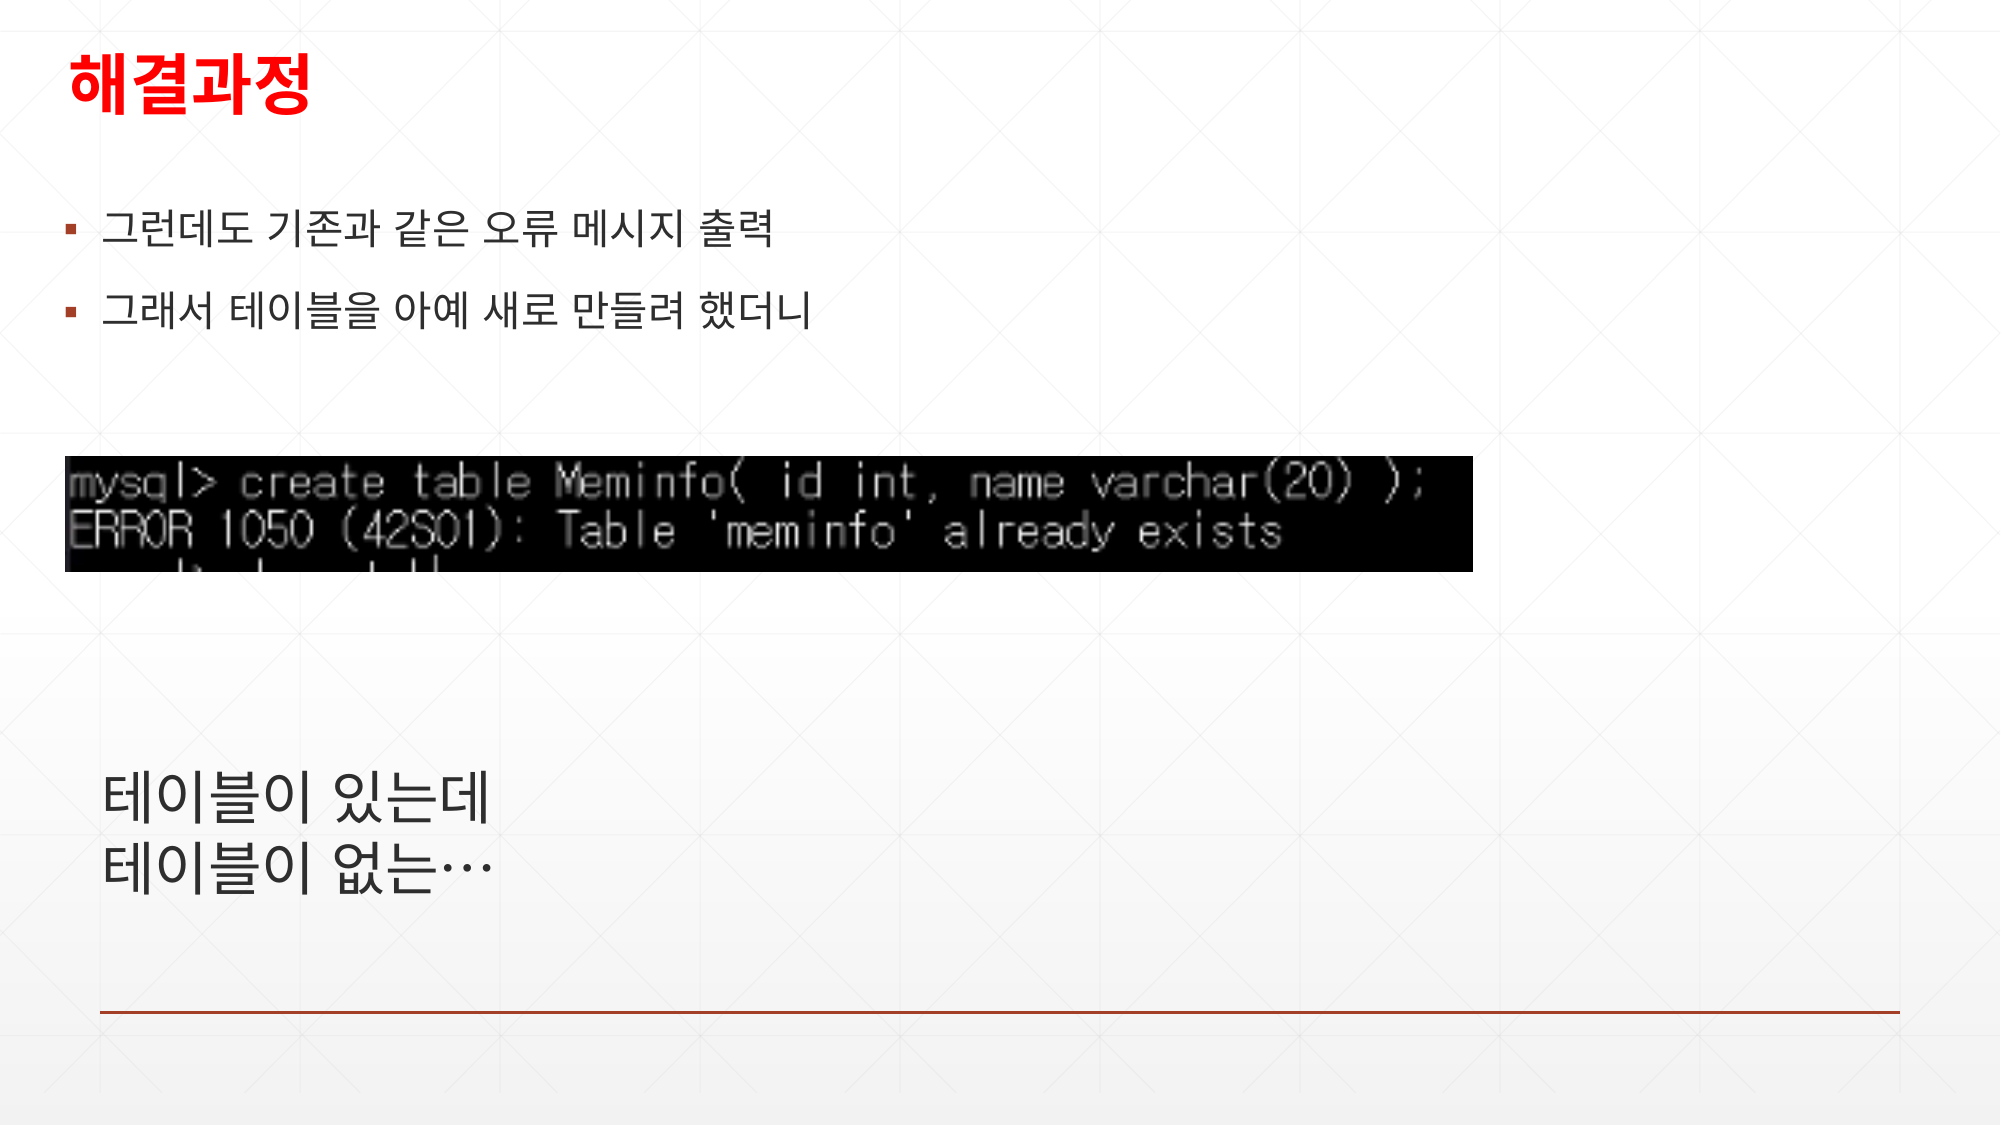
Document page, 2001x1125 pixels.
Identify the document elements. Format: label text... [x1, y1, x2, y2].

text_box 테이블이 있는데 테이블이 없는… [86, 754, 548, 909]
title 해결과정 [53, 33, 487, 132]
list 그런데도 기존과 같은 오류 메시지 출력 그래서 테이블을 아예 새로 만들려 했더니 [48, 200, 916, 354]
picture [65, 456, 1473, 572]
